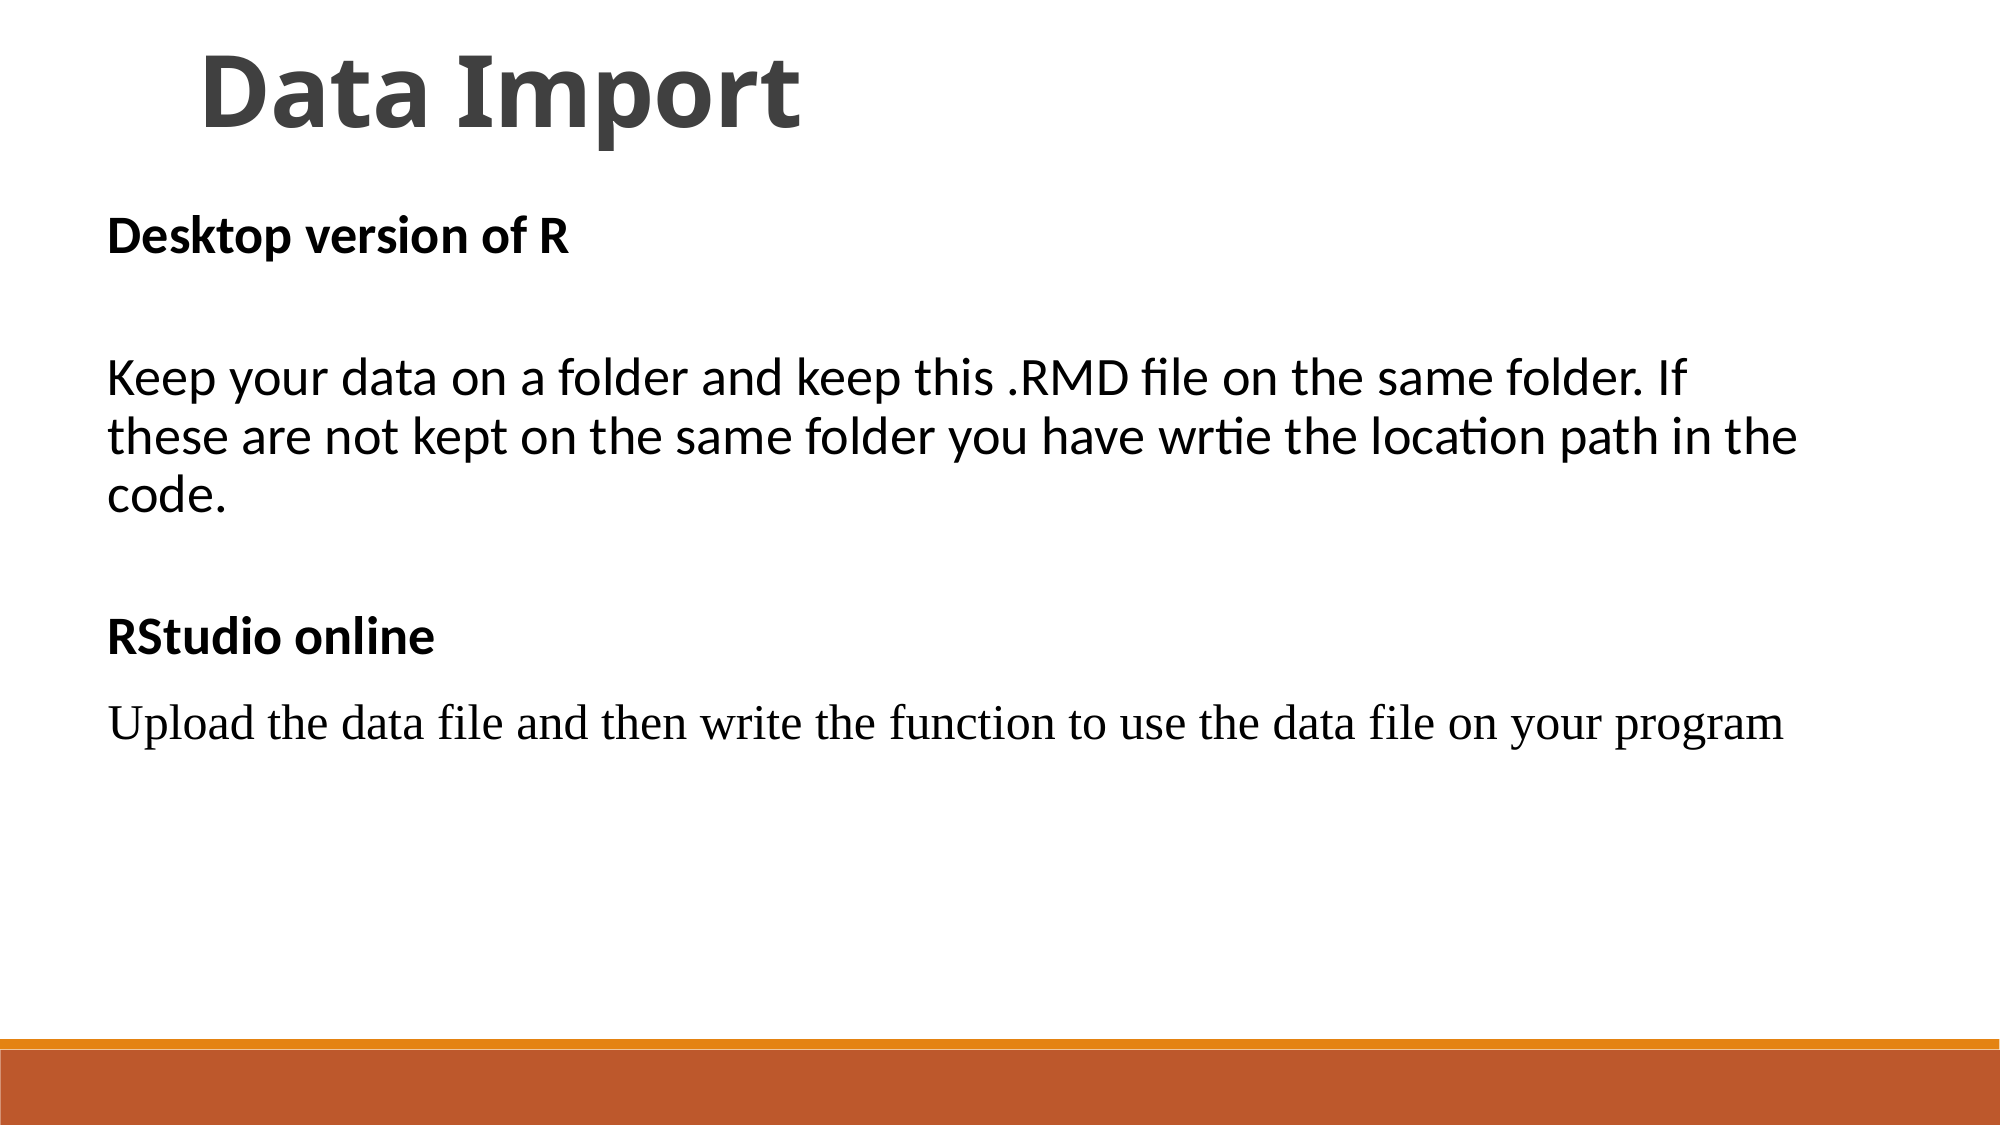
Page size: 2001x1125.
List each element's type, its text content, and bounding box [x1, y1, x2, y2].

text_box Desktop version of R Keep your data on a folder and keep this .RMD file on the same folder. If these are not kept on the same folder you have wrtie the location path in the code. RStudio online Upload the data file and then write the function to use the data file on your program [92, 199, 1833, 1088]
text_box Data Import [182, 38, 1833, 199]
